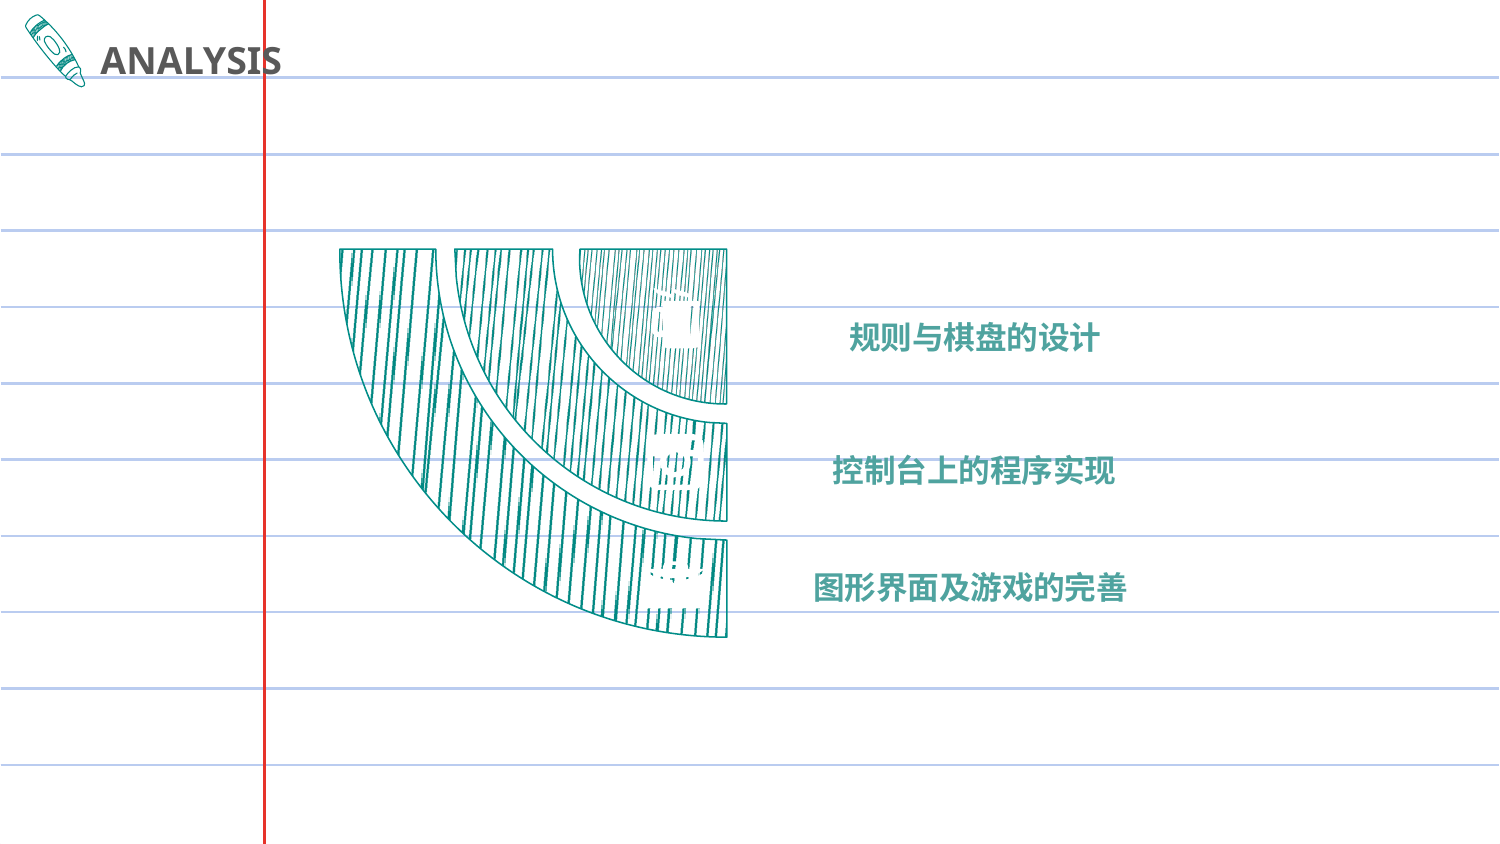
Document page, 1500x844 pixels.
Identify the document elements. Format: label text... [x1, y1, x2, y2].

picture [33, 10, 76, 95]
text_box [778, 317, 1129, 606]
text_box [339, 248, 727, 638]
text_box ANALYSIS [100, 28, 450, 91]
